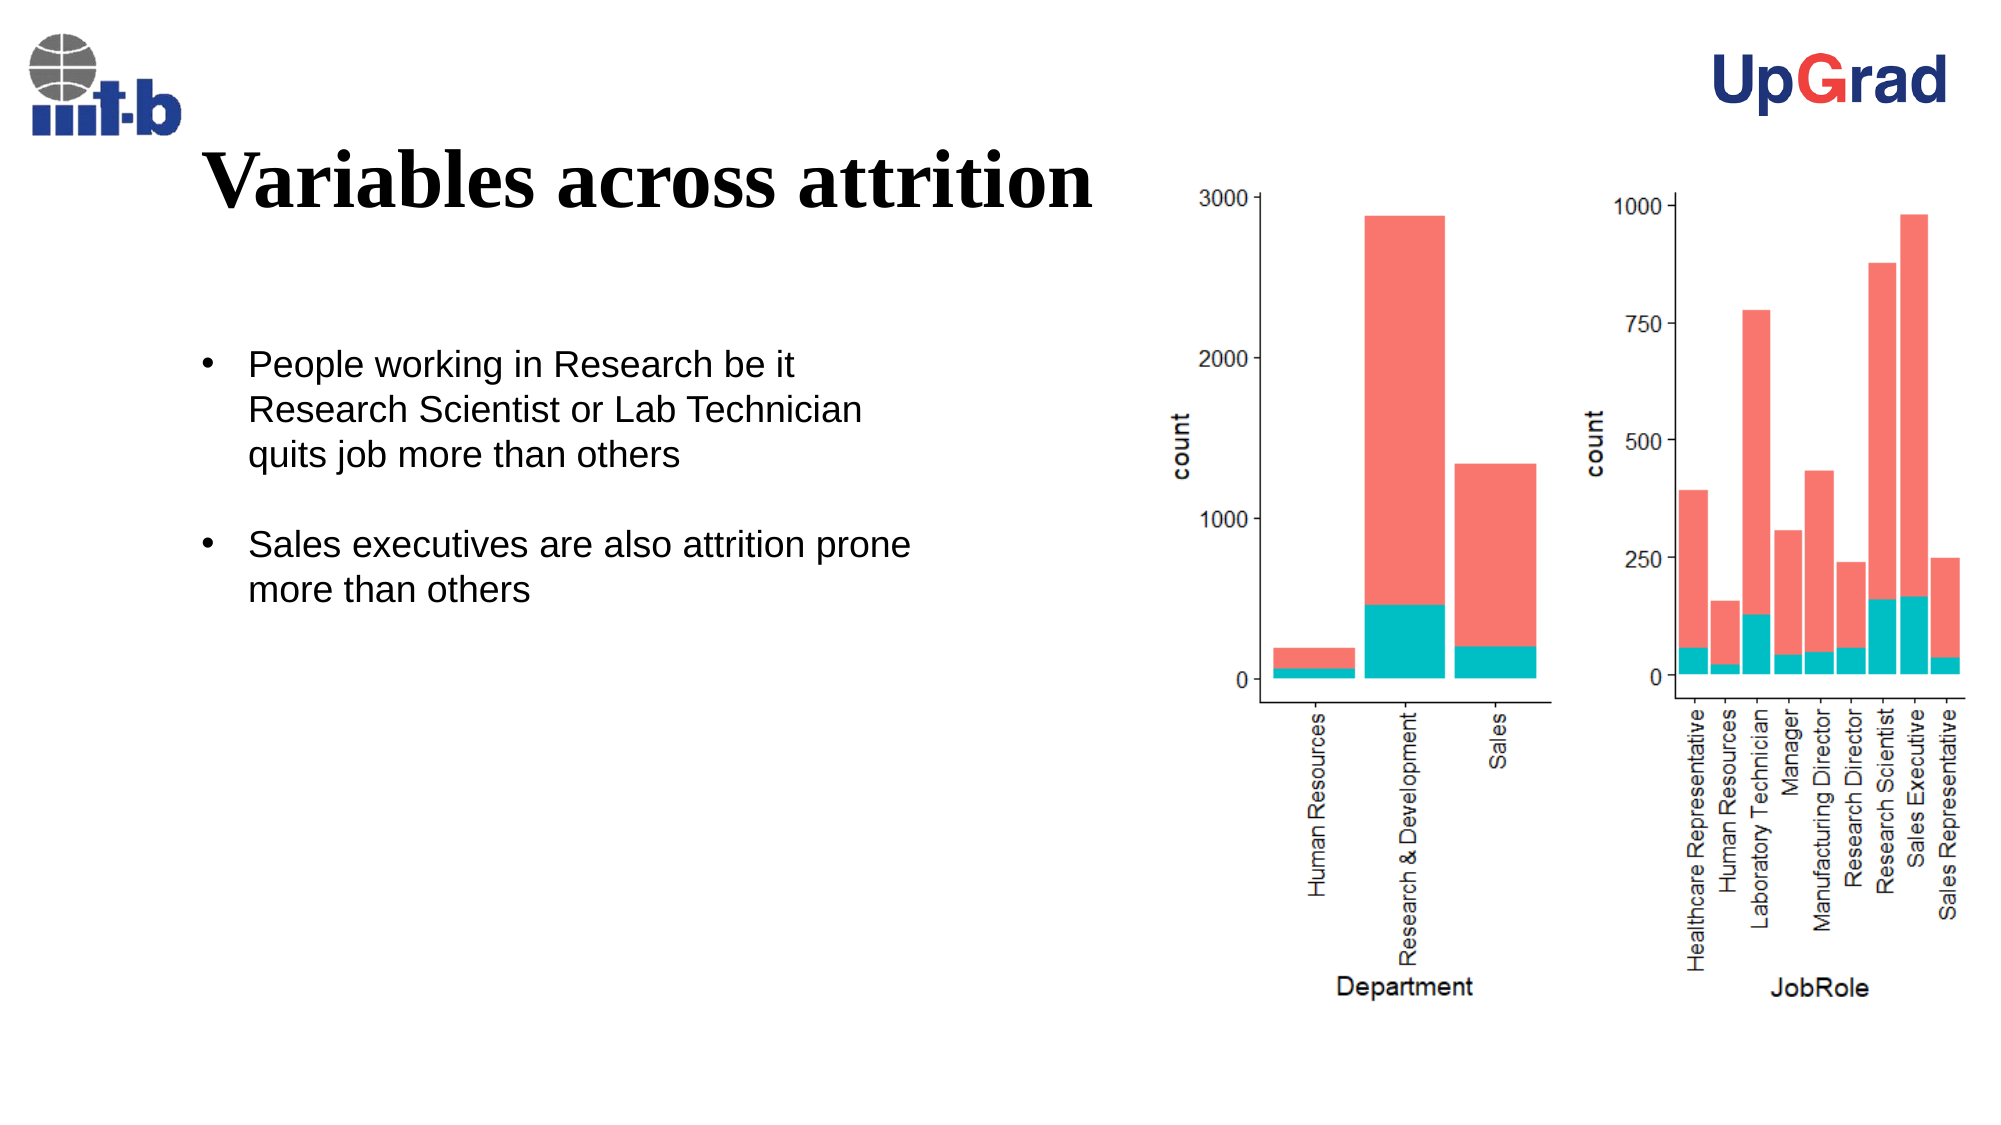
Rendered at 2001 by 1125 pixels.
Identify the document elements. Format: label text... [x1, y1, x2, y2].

text_box People working in Research be it Research Scientist or Lab Technician quits job more than others Sales executives are also attrition prone more than others [186, 332, 963, 618]
picture [0, 29, 208, 163]
text_box Variables across attrition [186, 104, 1715, 244]
picture [1714, 53, 1952, 116]
picture [1148, 180, 1978, 1015]
text_box [66, 304, 1143, 1017]
